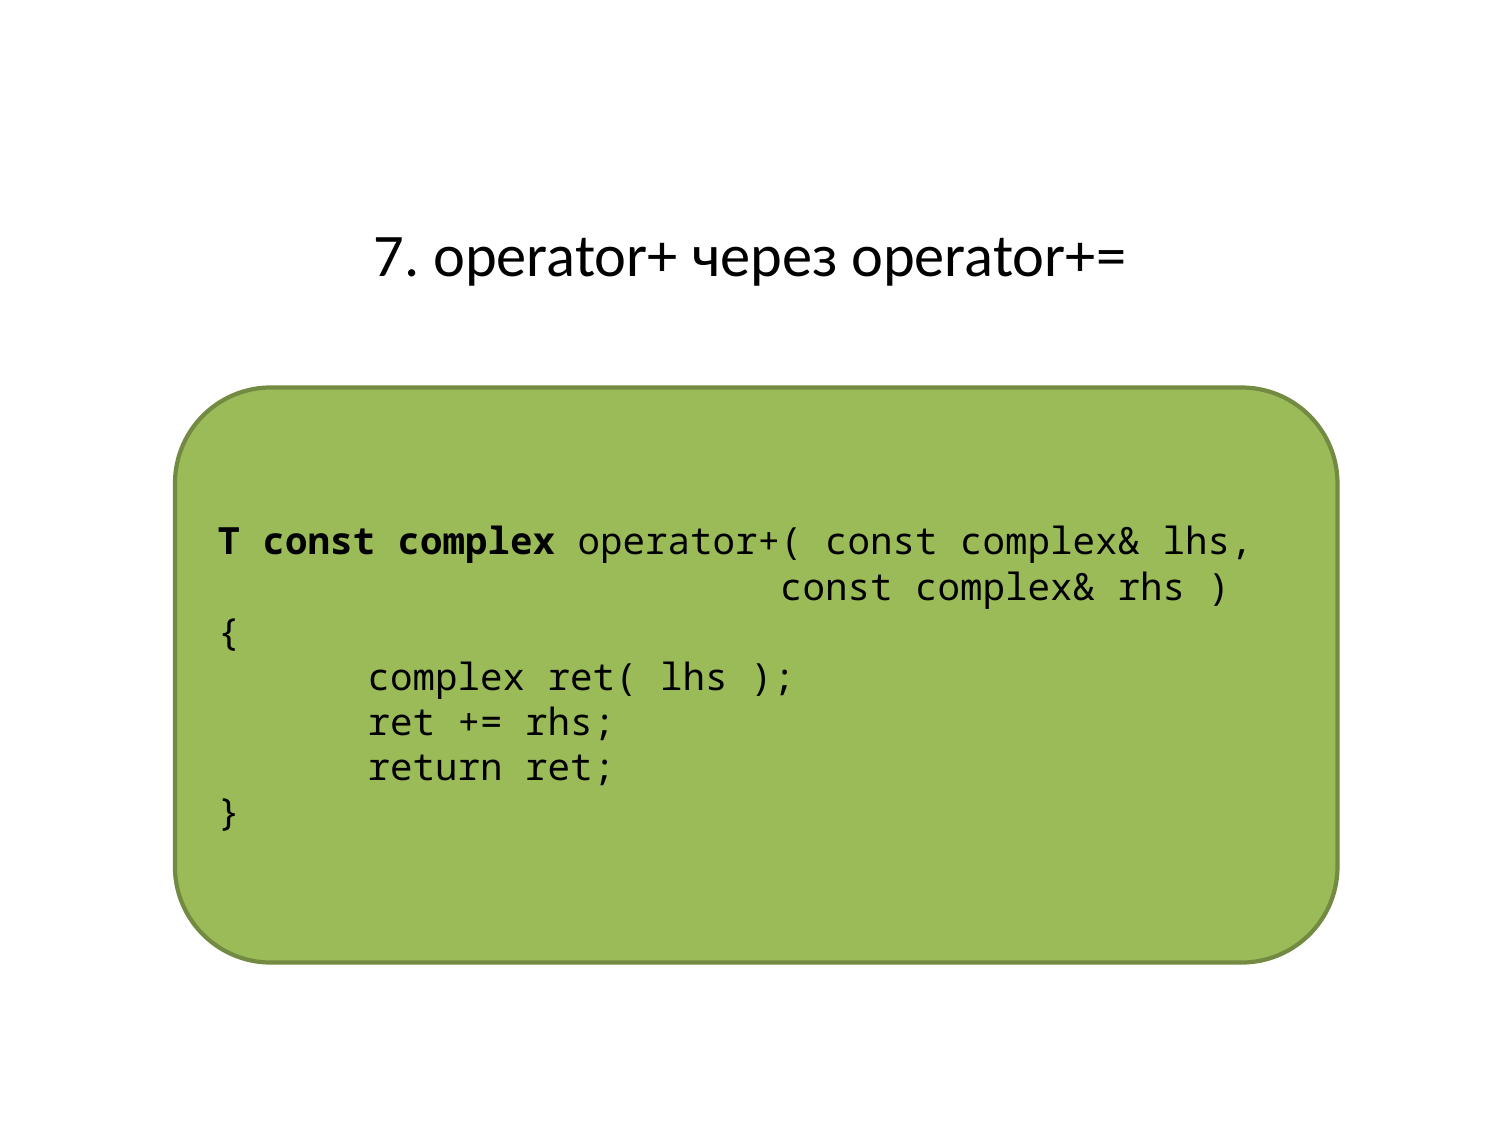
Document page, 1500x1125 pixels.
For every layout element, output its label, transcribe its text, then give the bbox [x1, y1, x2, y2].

text_box T const complex operator+( const complex& lhs, const complex& rhs ) { complex ret( lhs ); ret += rhs; return ret; } [172, 385, 1340, 965]
title 7. operator+ через operator+= [350, 174, 1150, 330]
